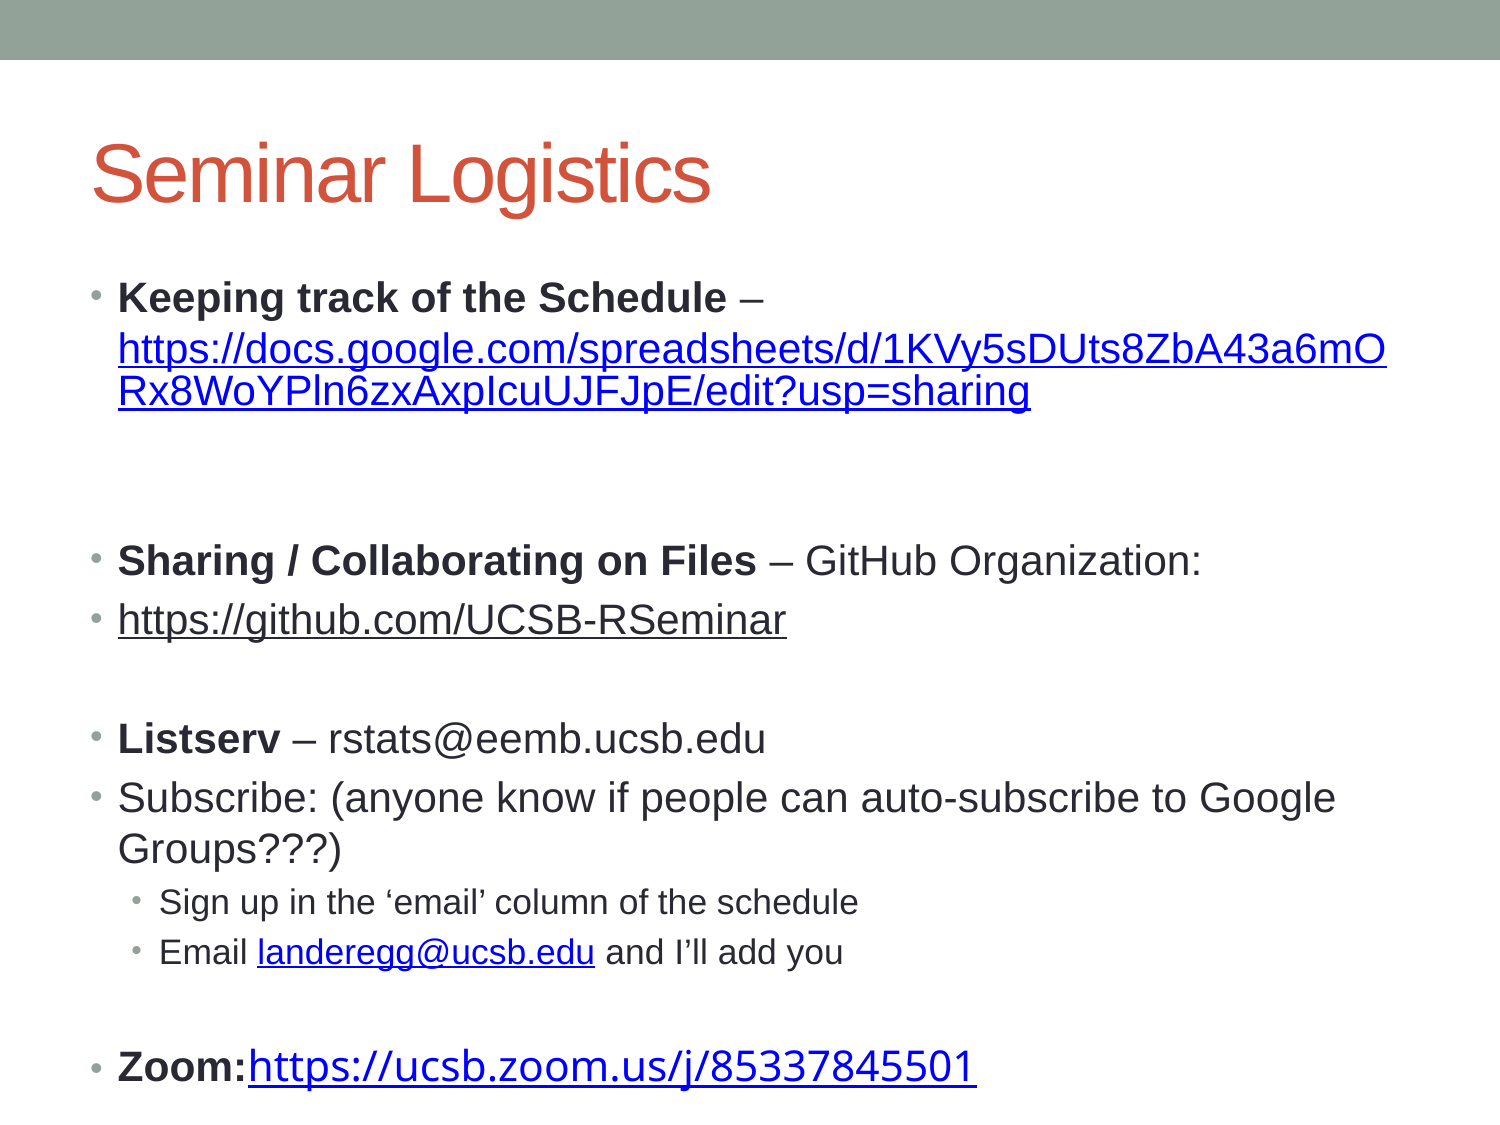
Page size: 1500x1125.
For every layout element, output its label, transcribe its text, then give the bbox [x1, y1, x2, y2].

title Seminar Logistics [75, 87, 1425, 250]
list Keeping track of the Schedule – https://docs.google.com/spreadsheets/d/1KVy5sDUts8ZbA43a6mORx8WoYPln6zxAxpIcuUJFJpE/edit?usp=sharing Sharing / Collaborating on Files – GitHub Organization: https://github.com/UCSB-RSeminar Listserv – rstats@eemb.ucsb.edu Subscribe: (anyone know if people can auto-subscribe to Google Groups???) Sign up in the ‘email’ column of the schedule Email landeregg@ucsb.edu and I’ll add you Zoom:https://ucsb.zoom.us/j/85337845501 [75, 262, 1425, 1063]
